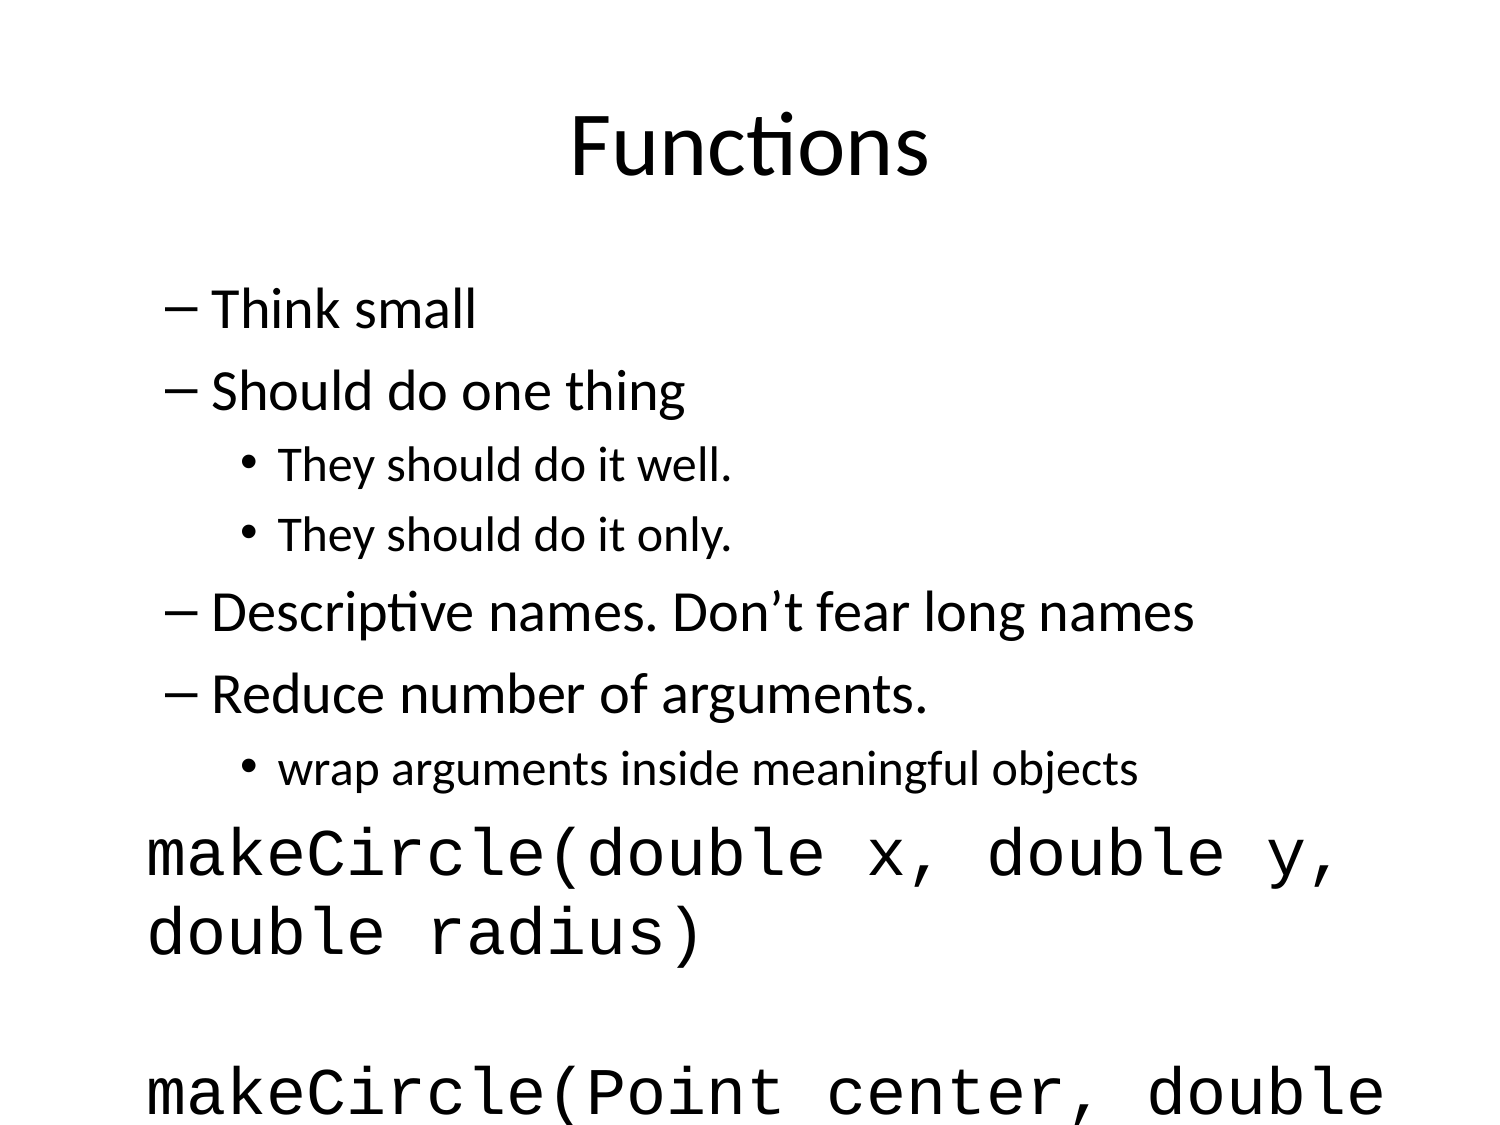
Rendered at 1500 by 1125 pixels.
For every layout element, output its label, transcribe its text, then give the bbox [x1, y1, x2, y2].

list Think small Should do one thing They should do it well. They should do it only. Descriptive names. Don’t fear long names Reduce number of arguments. wrap arguments inside meaningful objects makeCircle(double x, double y, double radius) makeCircle(Point center, double radius) [75, 262, 1425, 1005]
title Functions [75, 45, 1425, 233]
